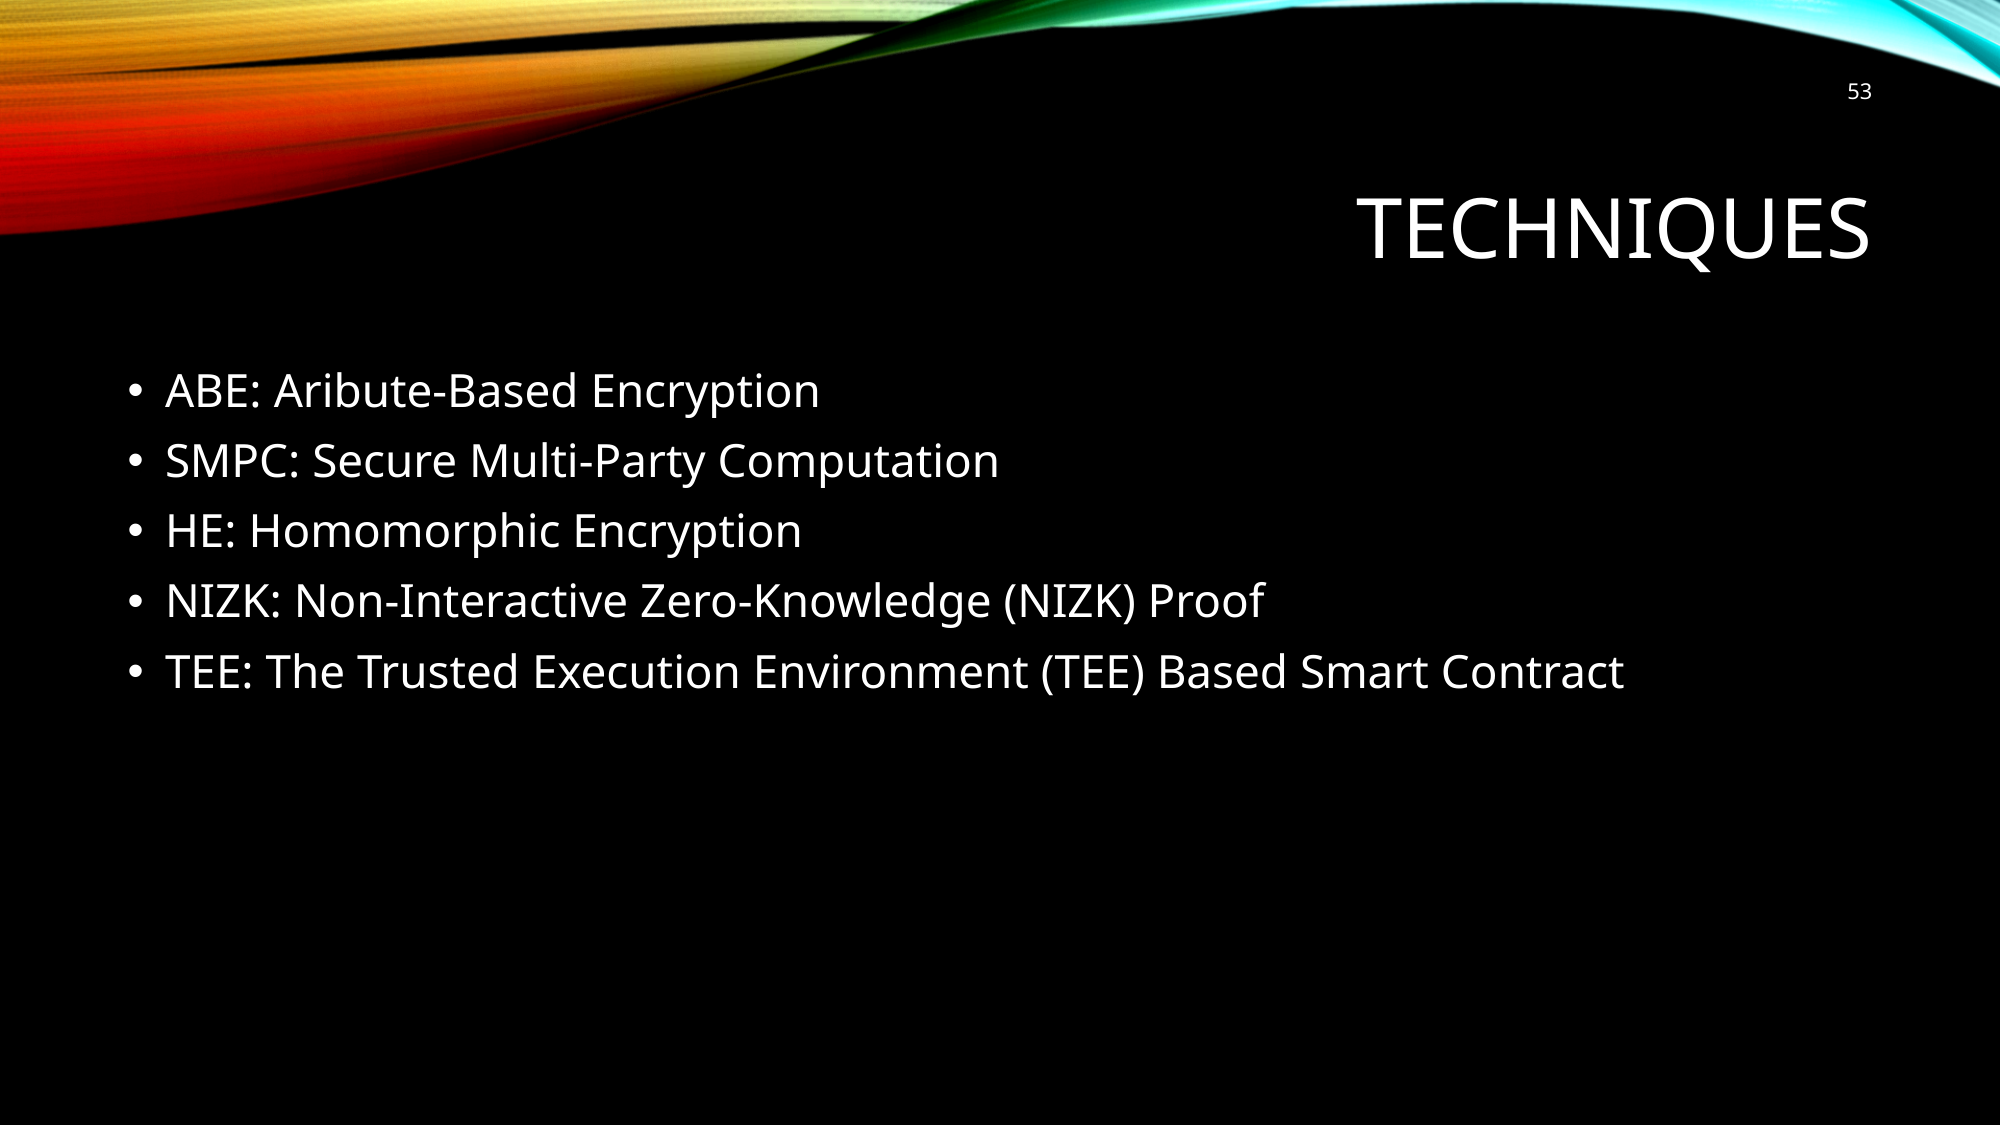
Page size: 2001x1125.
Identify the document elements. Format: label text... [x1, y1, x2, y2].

list ABE: Aribute-Based Encryption SMPC: Secure Multi-Party Computation HE: Homomorphic Encryption NIZK: Non-Interactive Zero-Knowledge (NIZK) Proof TEE: The Trusted Execution Environment (TEE) Based Smart Contract [112, 360, 1888, 1021]
title techniques [474, 125, 1888, 338]
picture [0, 0, 2000, 237]
slide_number 53 [1437, 62, 1888, 123]
